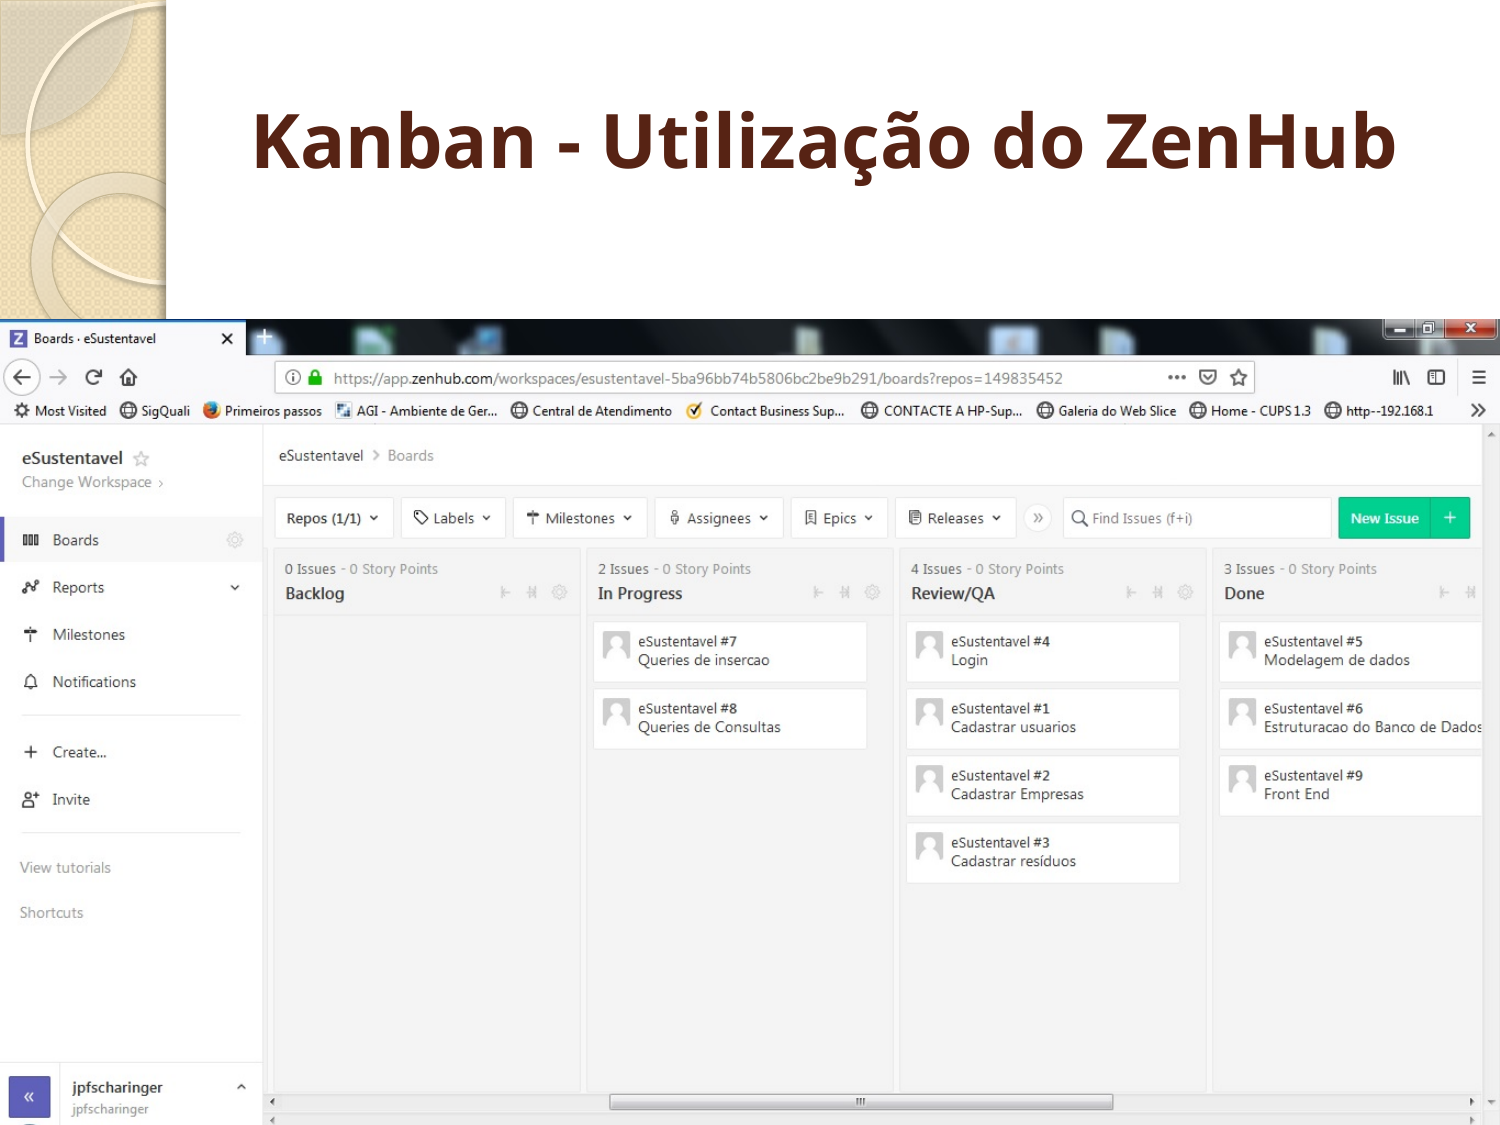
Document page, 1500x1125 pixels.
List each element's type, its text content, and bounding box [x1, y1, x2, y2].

picture [0, 318, 1500, 1125]
title Kanban - Utilização do ZenHub [235, 45, 1466, 233]
